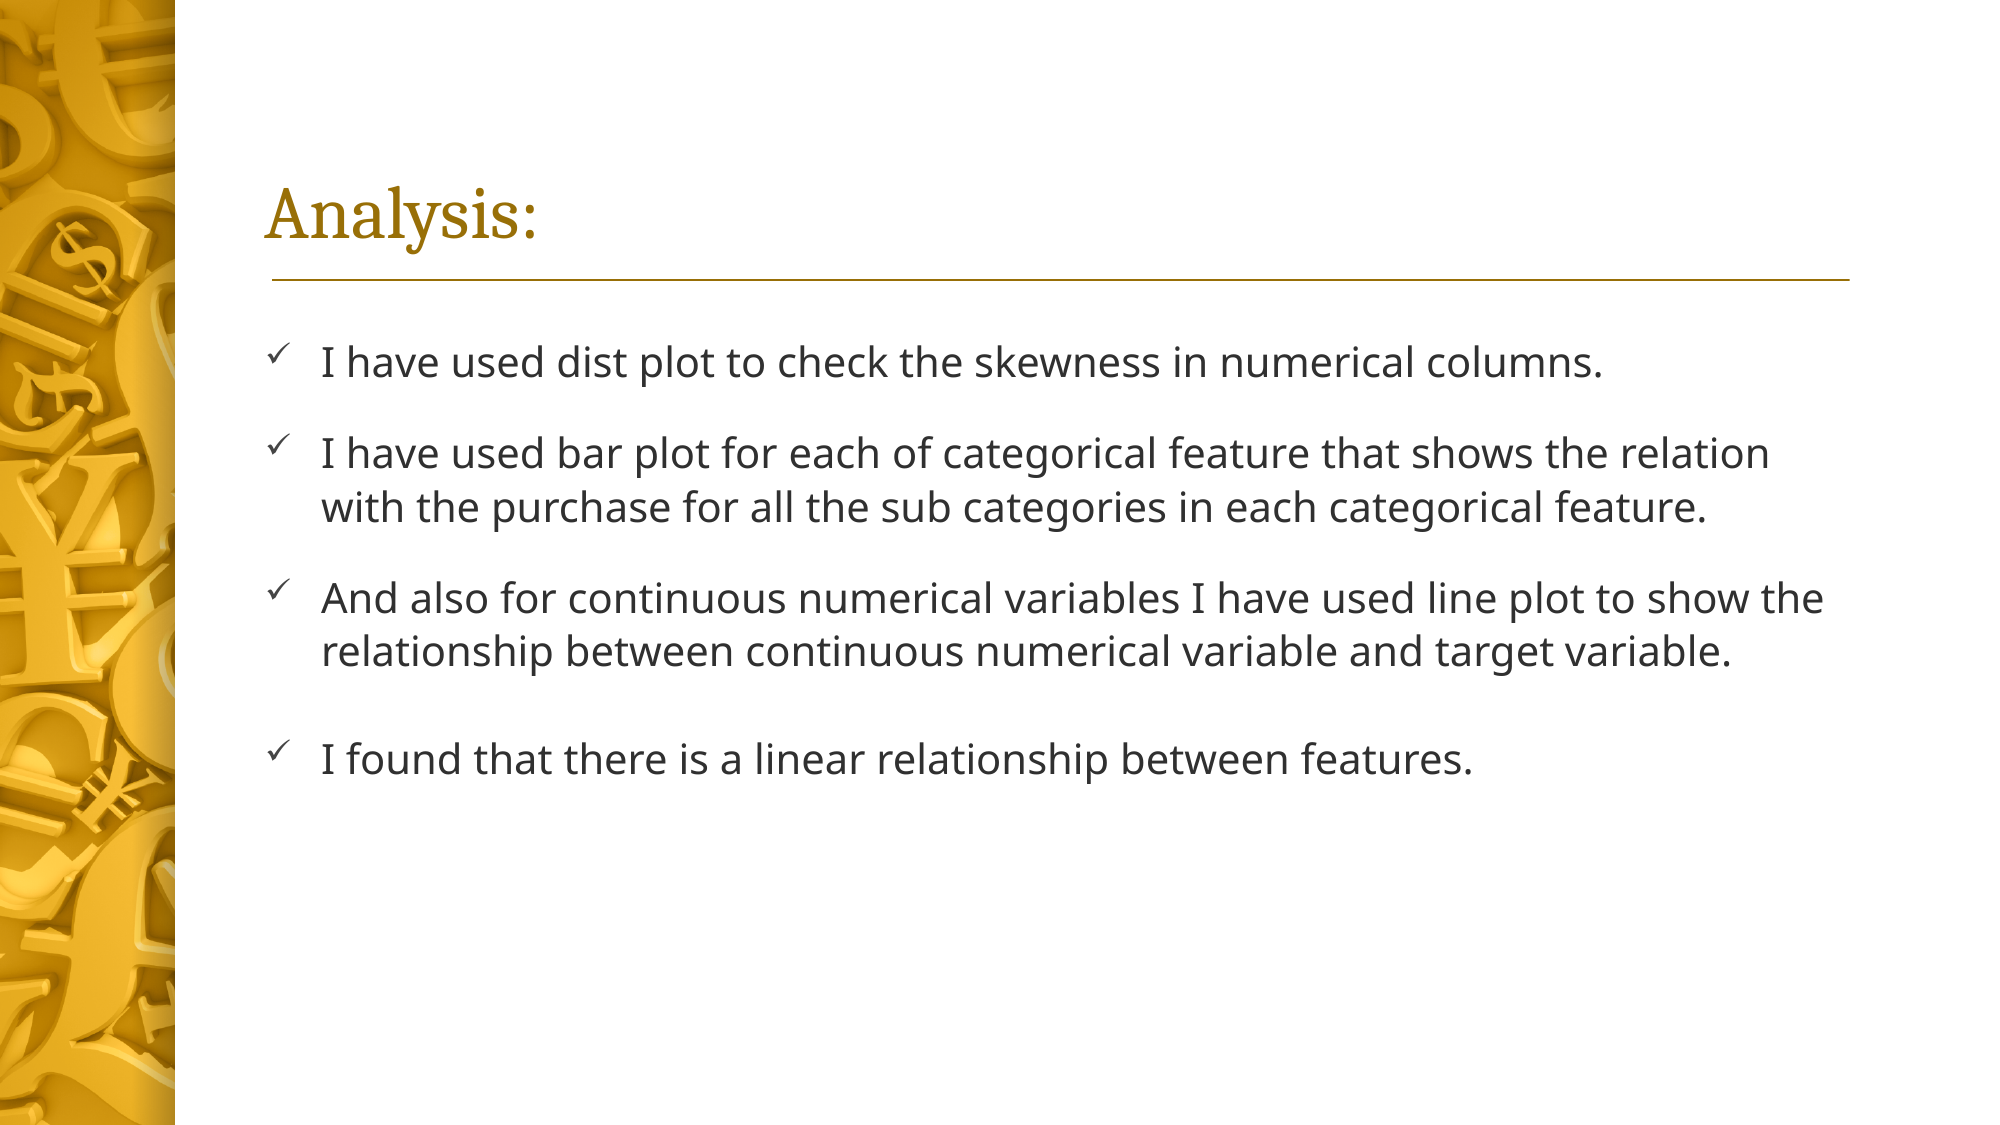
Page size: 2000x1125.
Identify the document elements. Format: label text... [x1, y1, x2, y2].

list I have used dist plot to check the skewness in numerical columns. I have used bar plot for each of categorical feature that shows the relation with the purchase for all the sub categories in each categorical feature. And also for continuous numerical variables I have used line plot to show the relationship between continuous numerical variable and target variable. I found that there is a linear relationship between features. [249, 324, 1863, 1012]
picture [0, 0, 175, 1125]
title Analysis: [249, 62, 1863, 263]
